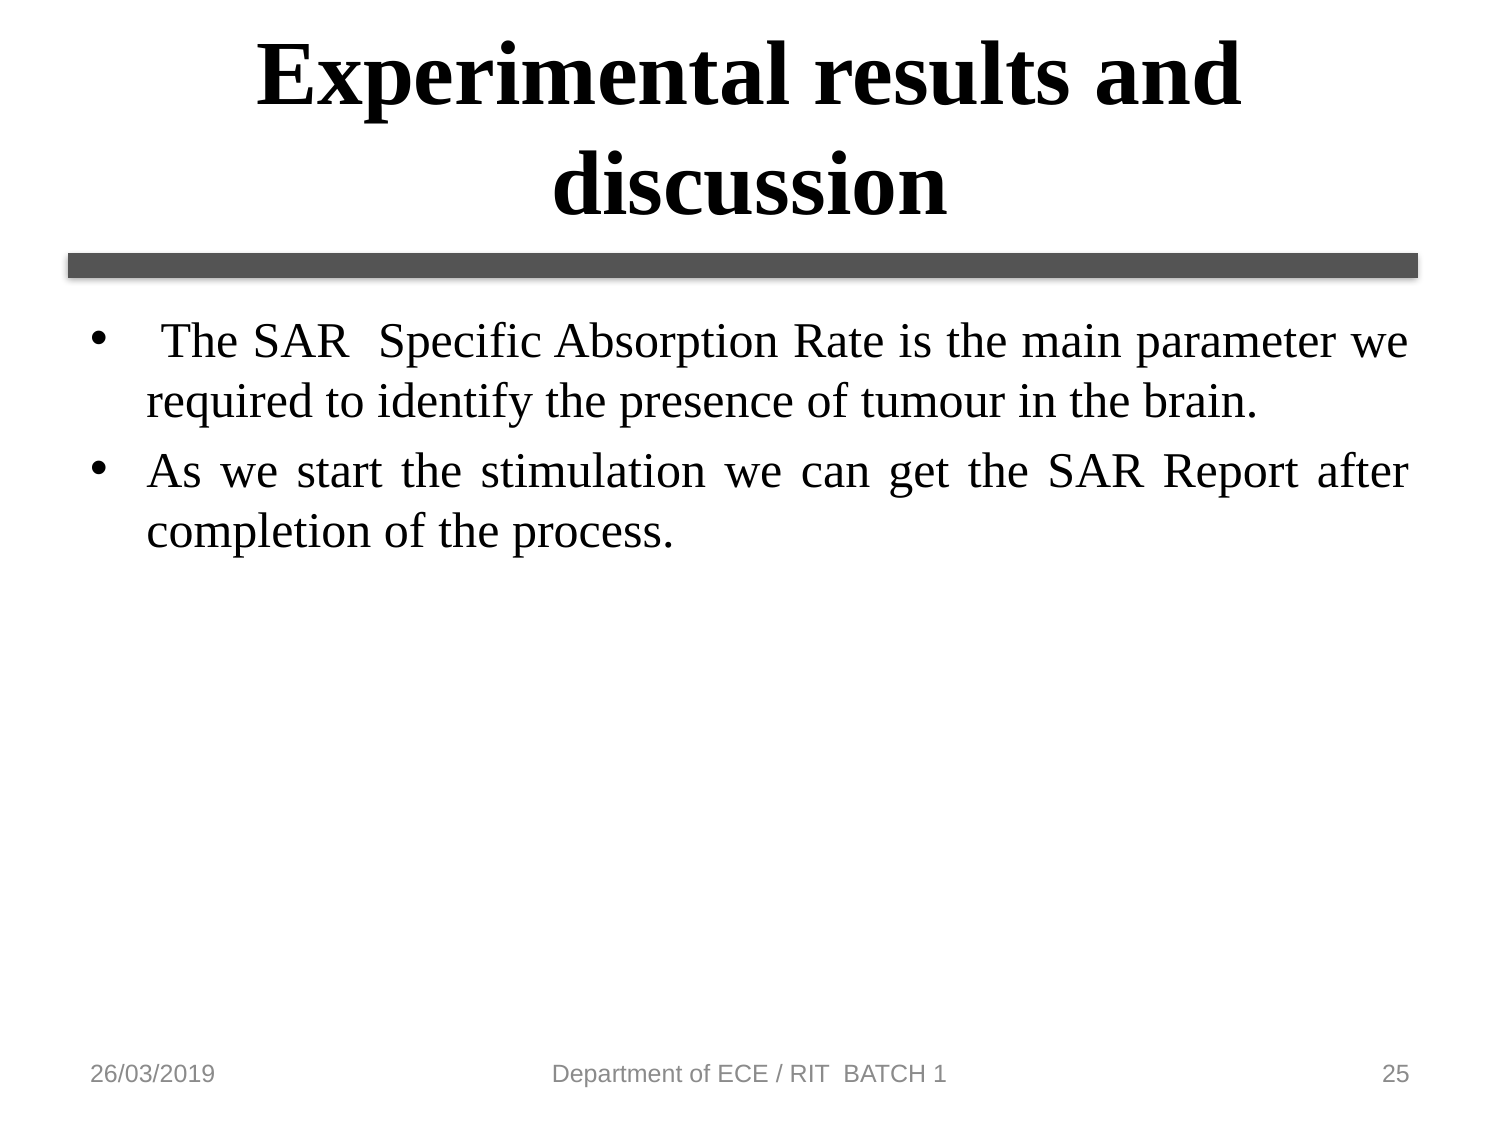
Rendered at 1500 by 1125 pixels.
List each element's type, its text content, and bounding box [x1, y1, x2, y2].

footer Department of ECE / RIT BATCH 1 [512, 1042, 988, 1103]
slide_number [75, 1042, 425, 1103]
list The SAR Specific Absorption Rate is the main parameter we required to identify the presence of tumour in the brain. As we start the stimulation we can get the SAR Report after completion of the process. [74, 299, 1426, 1006]
text_box [68, 253, 1419, 279]
slide_number 25 [1074, 1042, 1425, 1103]
title Experimental results and discussion [74, 44, 1426, 201]
